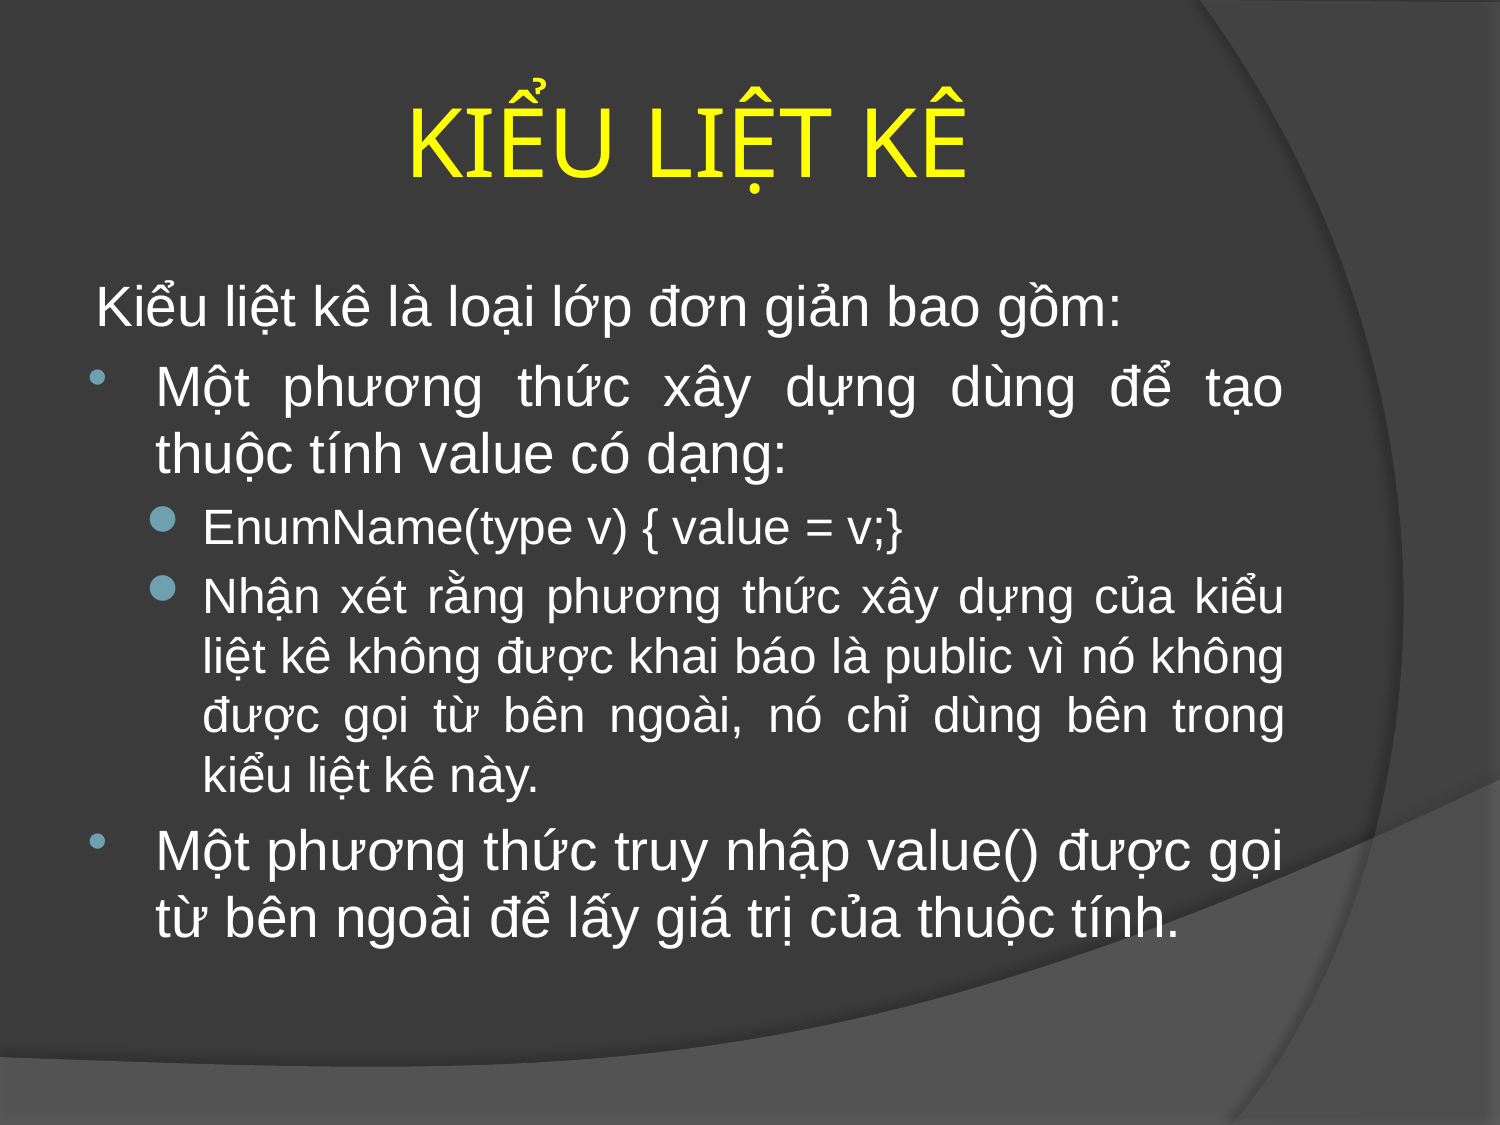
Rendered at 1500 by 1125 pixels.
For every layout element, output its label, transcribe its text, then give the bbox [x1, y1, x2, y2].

list Kiểu liệt kê là loại lớp đơn giản bao gồm: Một phương thức xây dựng dùng để tạo thuộc tính value có dạng: EnumName(type v) { value = v;} Nhận xét rằng phương thức xây dựng của kiểu liệt kê không được khai báo là public vì nó không được gọi từ bên ngoài, nó chỉ dùng bên trong kiểu liệt kê này. Một phương thức truy nhập value() được gọi từ bên ngoài để lấy giá trị của thuộc tính. [75, 262, 1300, 1005]
title KIỂU LIỆT KÊ [75, 45, 1300, 233]
